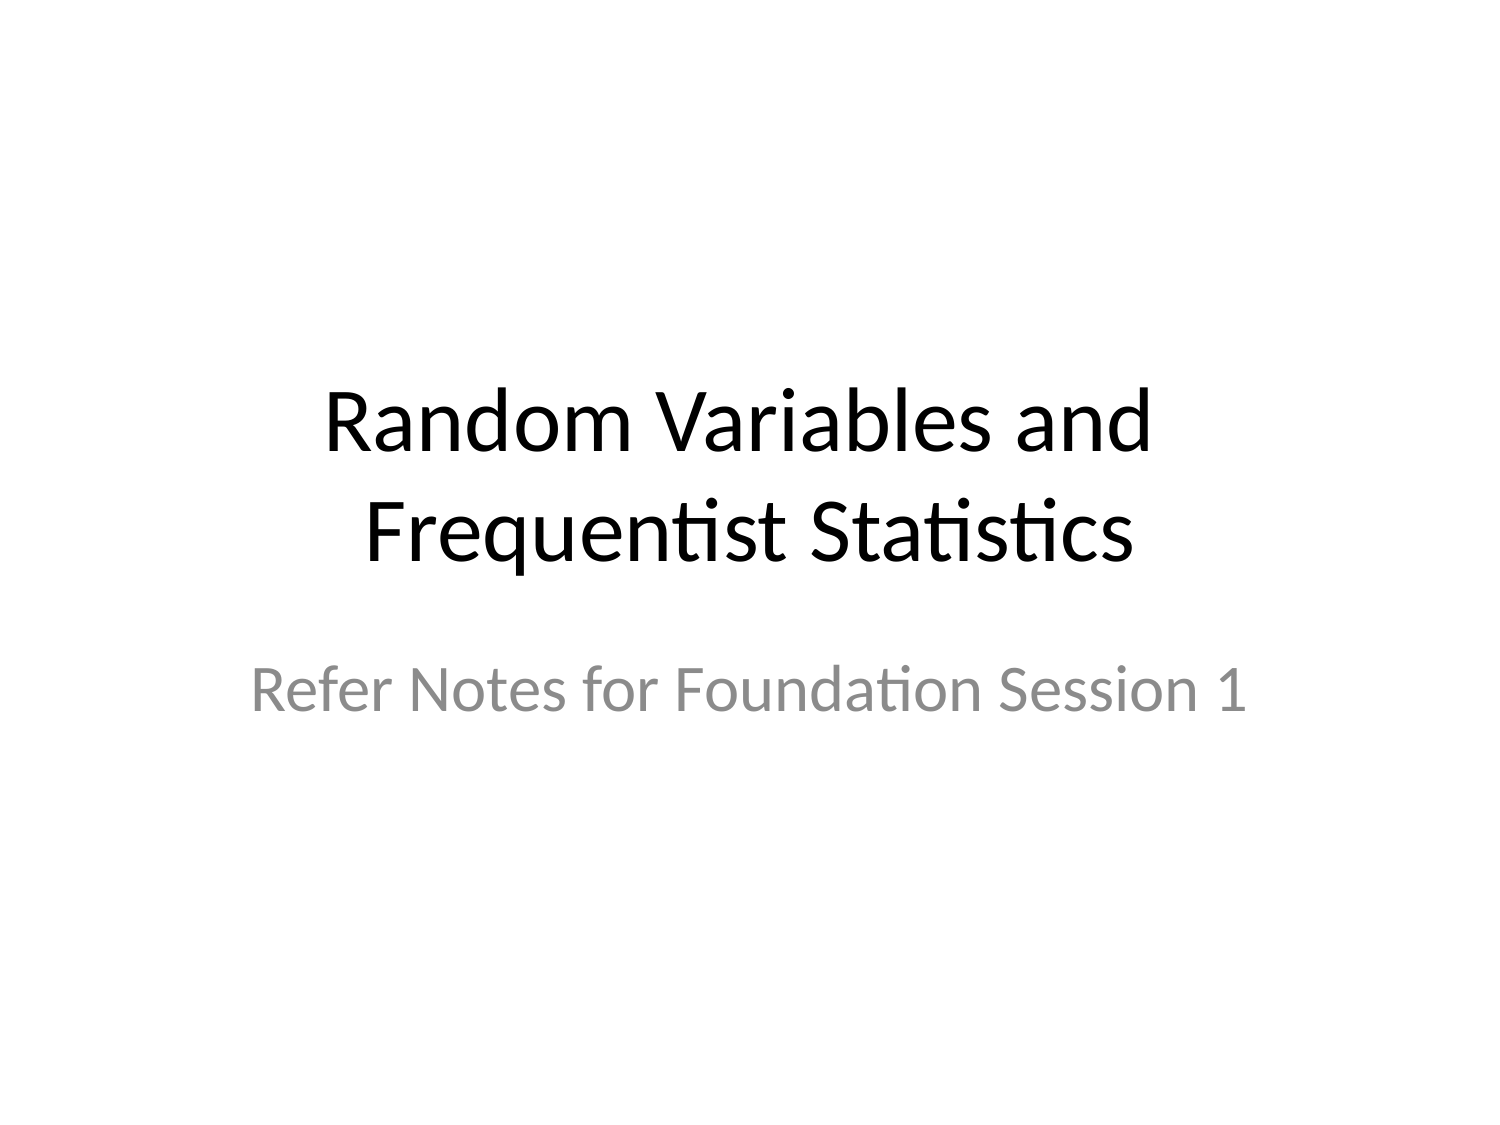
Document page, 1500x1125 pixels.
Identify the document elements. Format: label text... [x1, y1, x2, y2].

subtitle Refer Notes for Foundation Session 1 [225, 637, 1275, 925]
title Random Variables and Frequentist Statistics [112, 349, 1388, 591]
